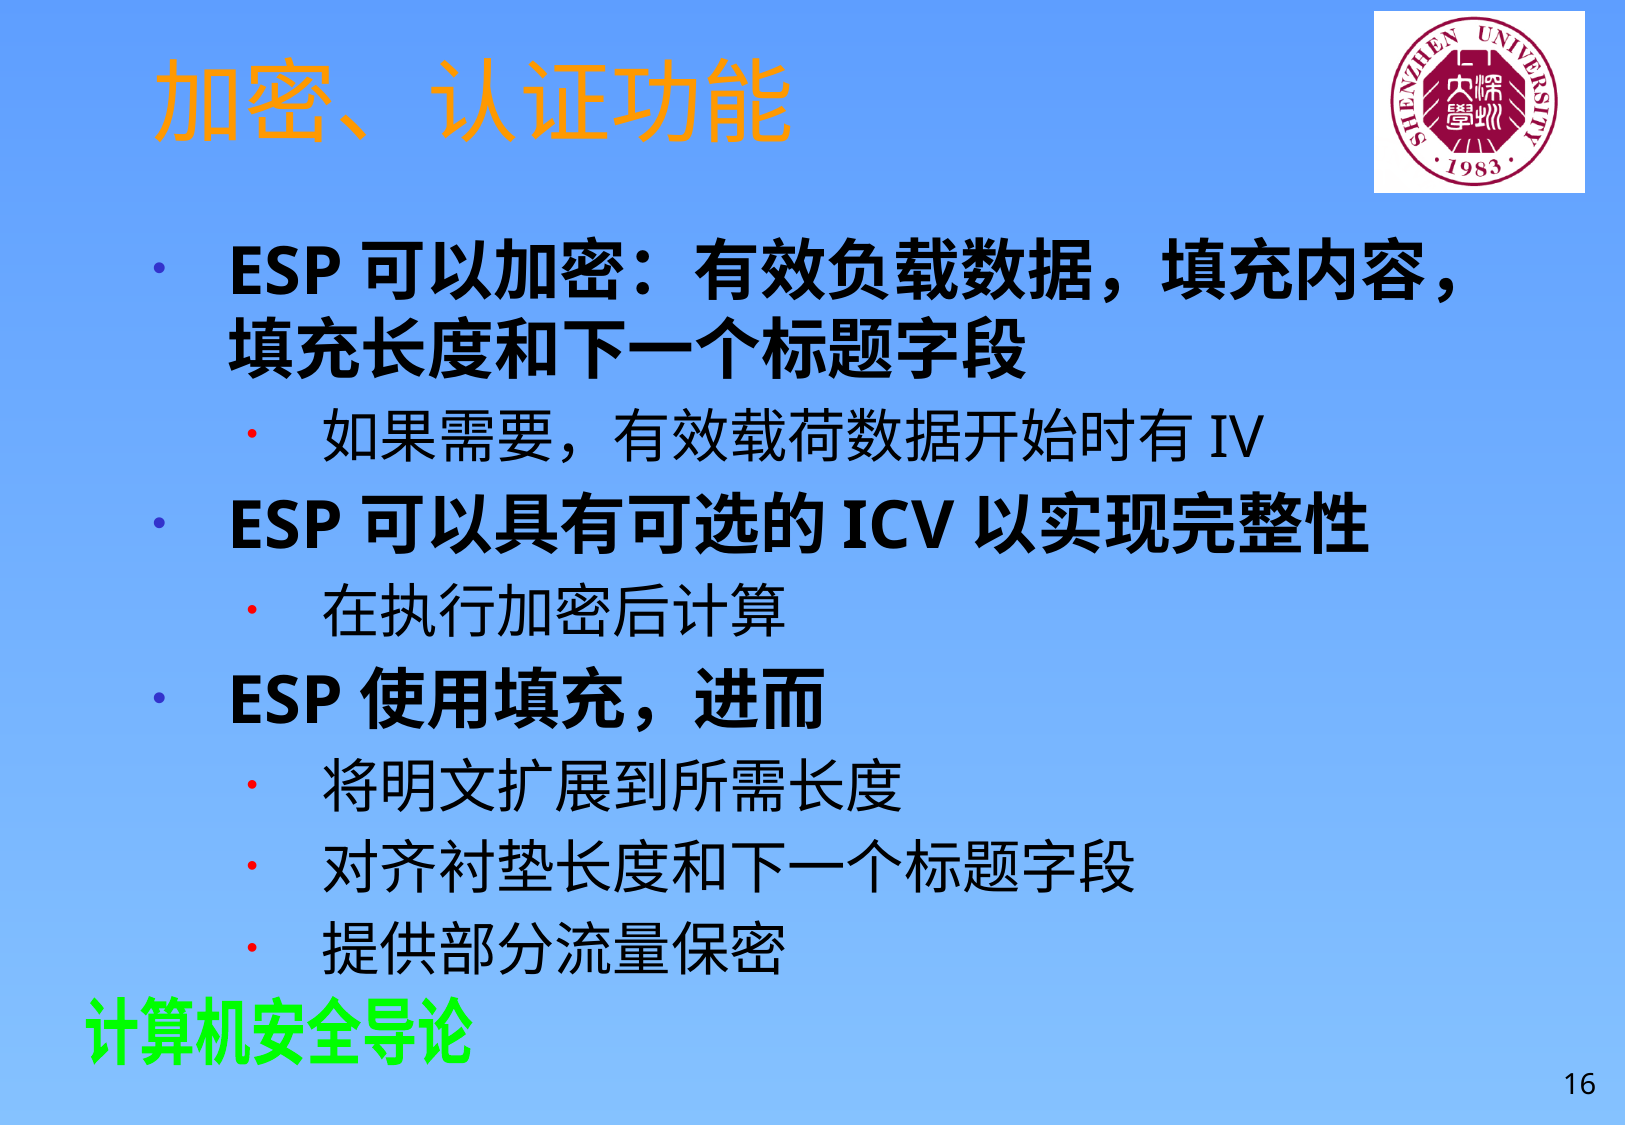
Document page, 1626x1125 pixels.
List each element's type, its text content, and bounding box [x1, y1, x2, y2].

list ESP可以加密：有效负载数据，填充内容，填充长度和下一个标题字段 如果需要，有效载荷数据开始时有IV ESP可以具有可选的ICV以实现完整性 在执行加密后计算 ESP使用填充，进而 将明文扩展到所需长度 对齐衬垫长度和下一个标题字段 提供部分流量保密 [137, 219, 1488, 995]
slide_number 16 [1438, 1062, 1612, 1113]
picture [1374, 11, 1585, 193]
title 加密、认证功能 [137, 24, 1488, 161]
